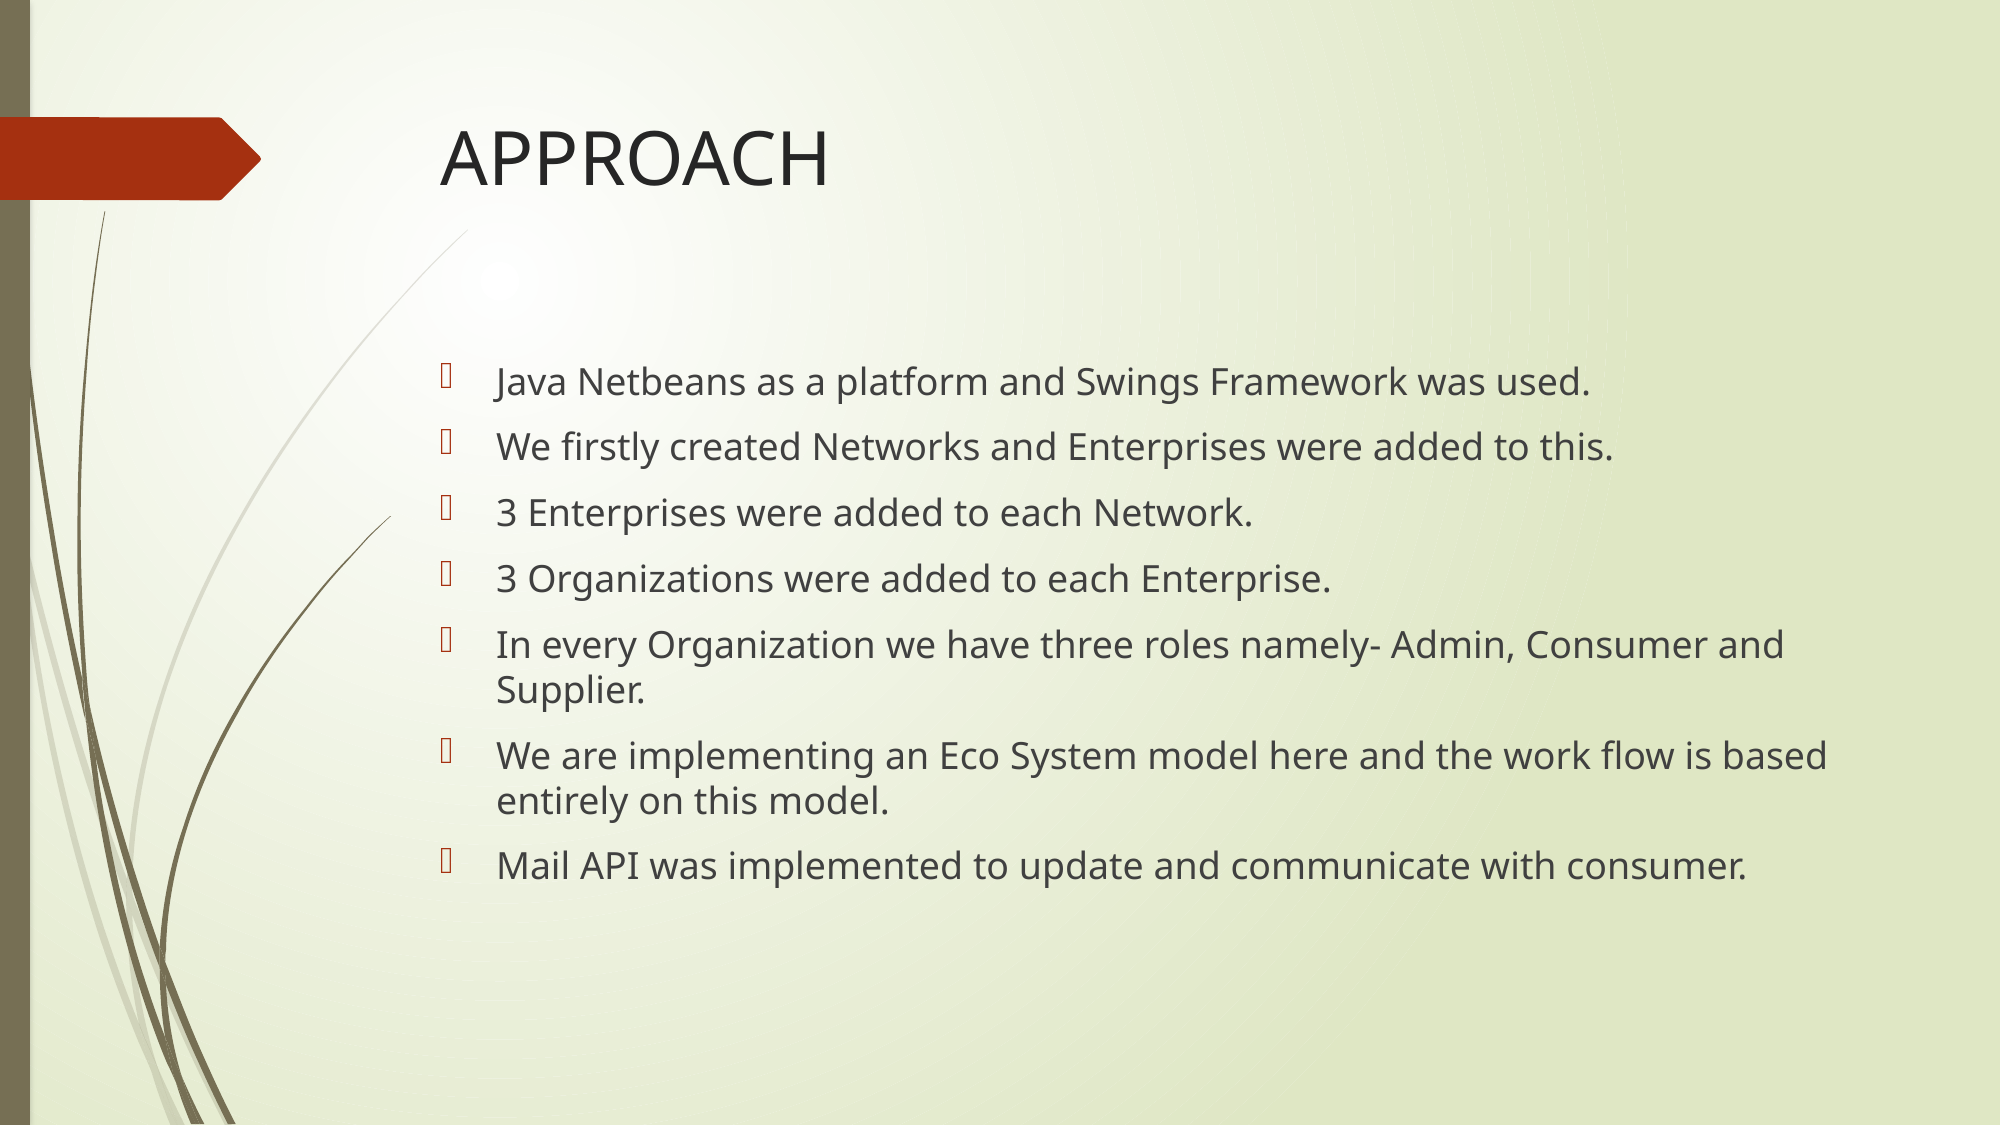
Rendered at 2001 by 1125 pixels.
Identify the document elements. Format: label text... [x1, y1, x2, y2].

list Java Netbeans as a platform and Swings Framework was used. We firstly created Networks and Enterprises were added to this. 3 Enterprises were added to each Network. 3 Organizations were added to each Enterprise. In every Organization we have three roles namely- Admin, Consumer and Supplier. We are implementing an Eco System model here and the work flow is based entirely on this model. Mail API was implemented to update and communicate with consumer. [424, 350, 1888, 970]
title APPROACH [425, 102, 1888, 313]
